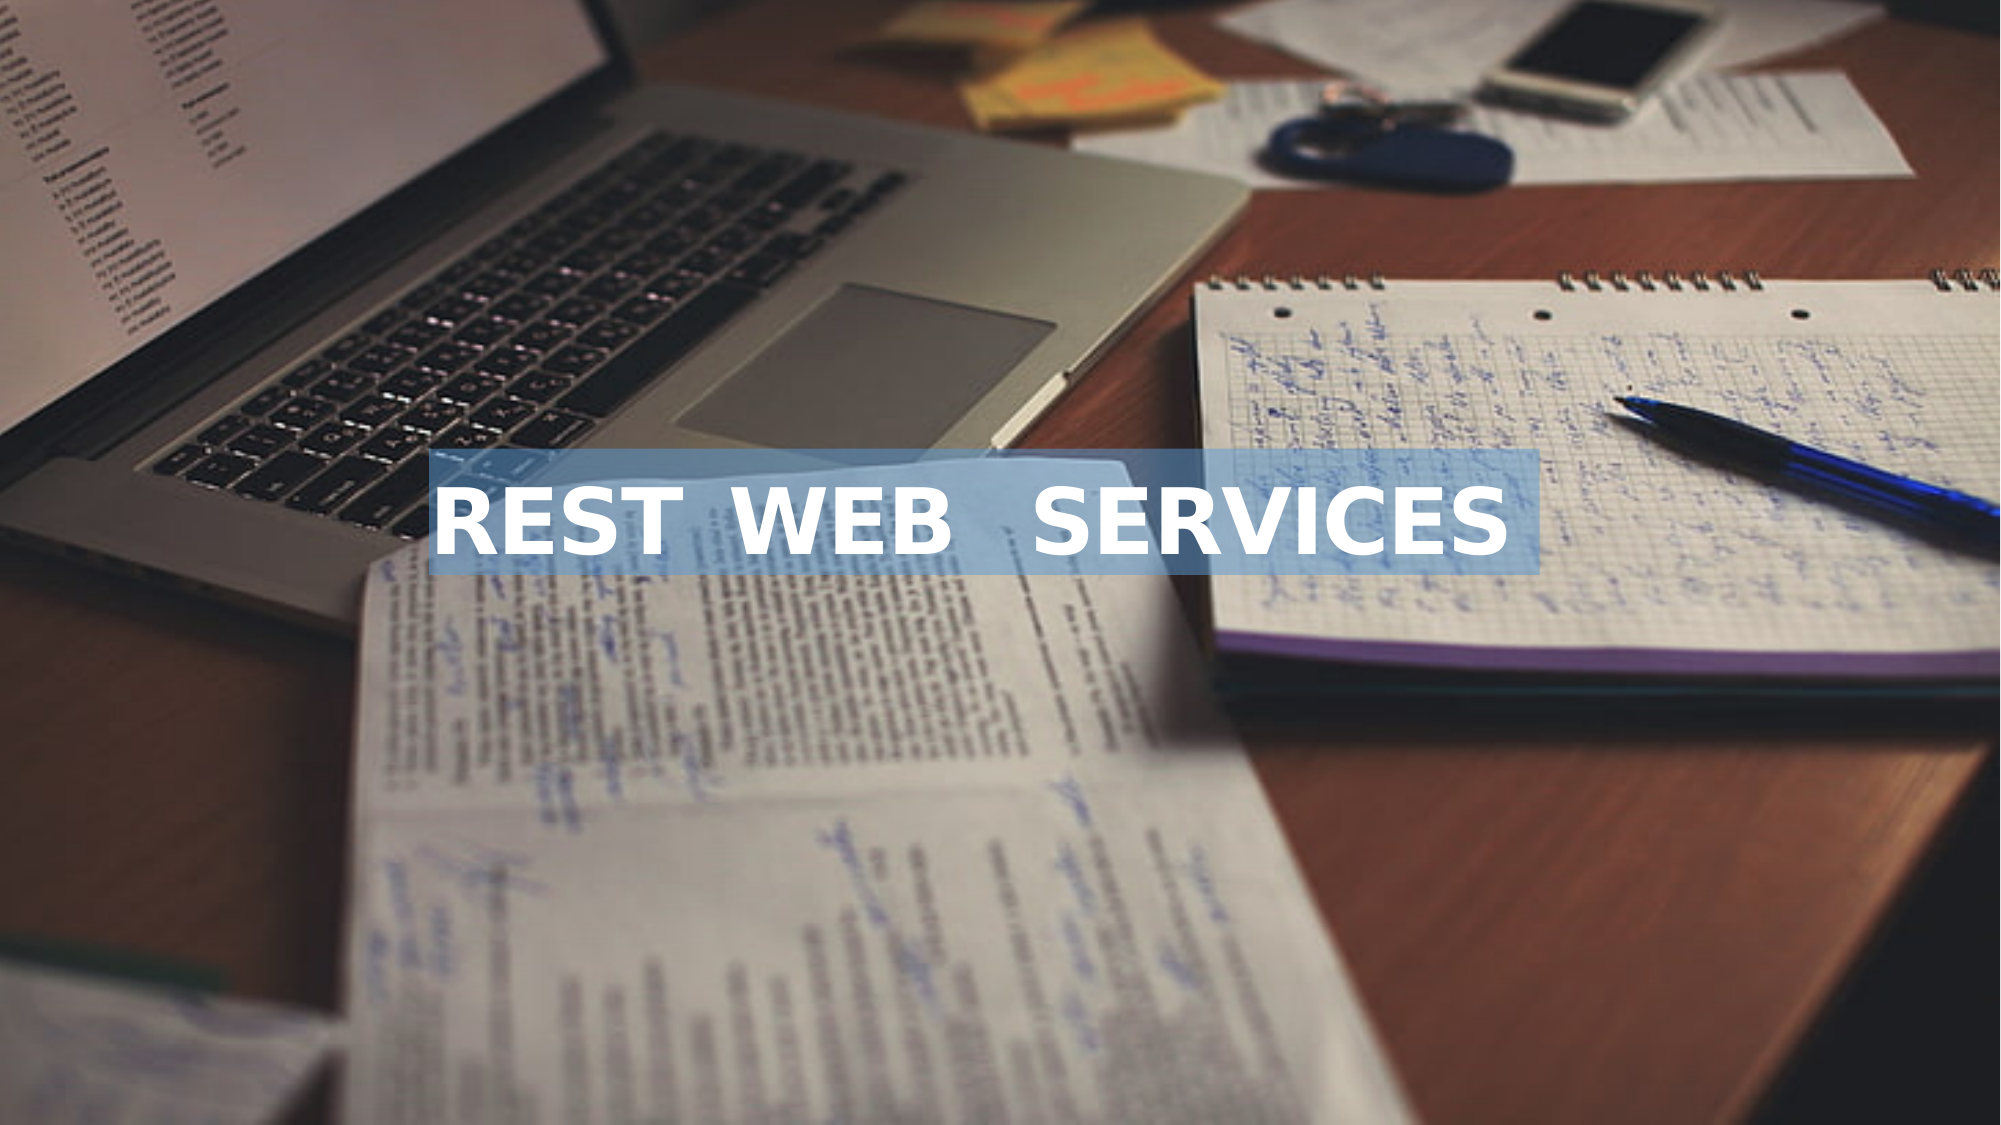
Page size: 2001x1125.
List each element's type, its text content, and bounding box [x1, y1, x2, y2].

picture [0, 0, 2001, 1125]
text_box REST WEB SERVICES [429, 448, 1540, 575]
